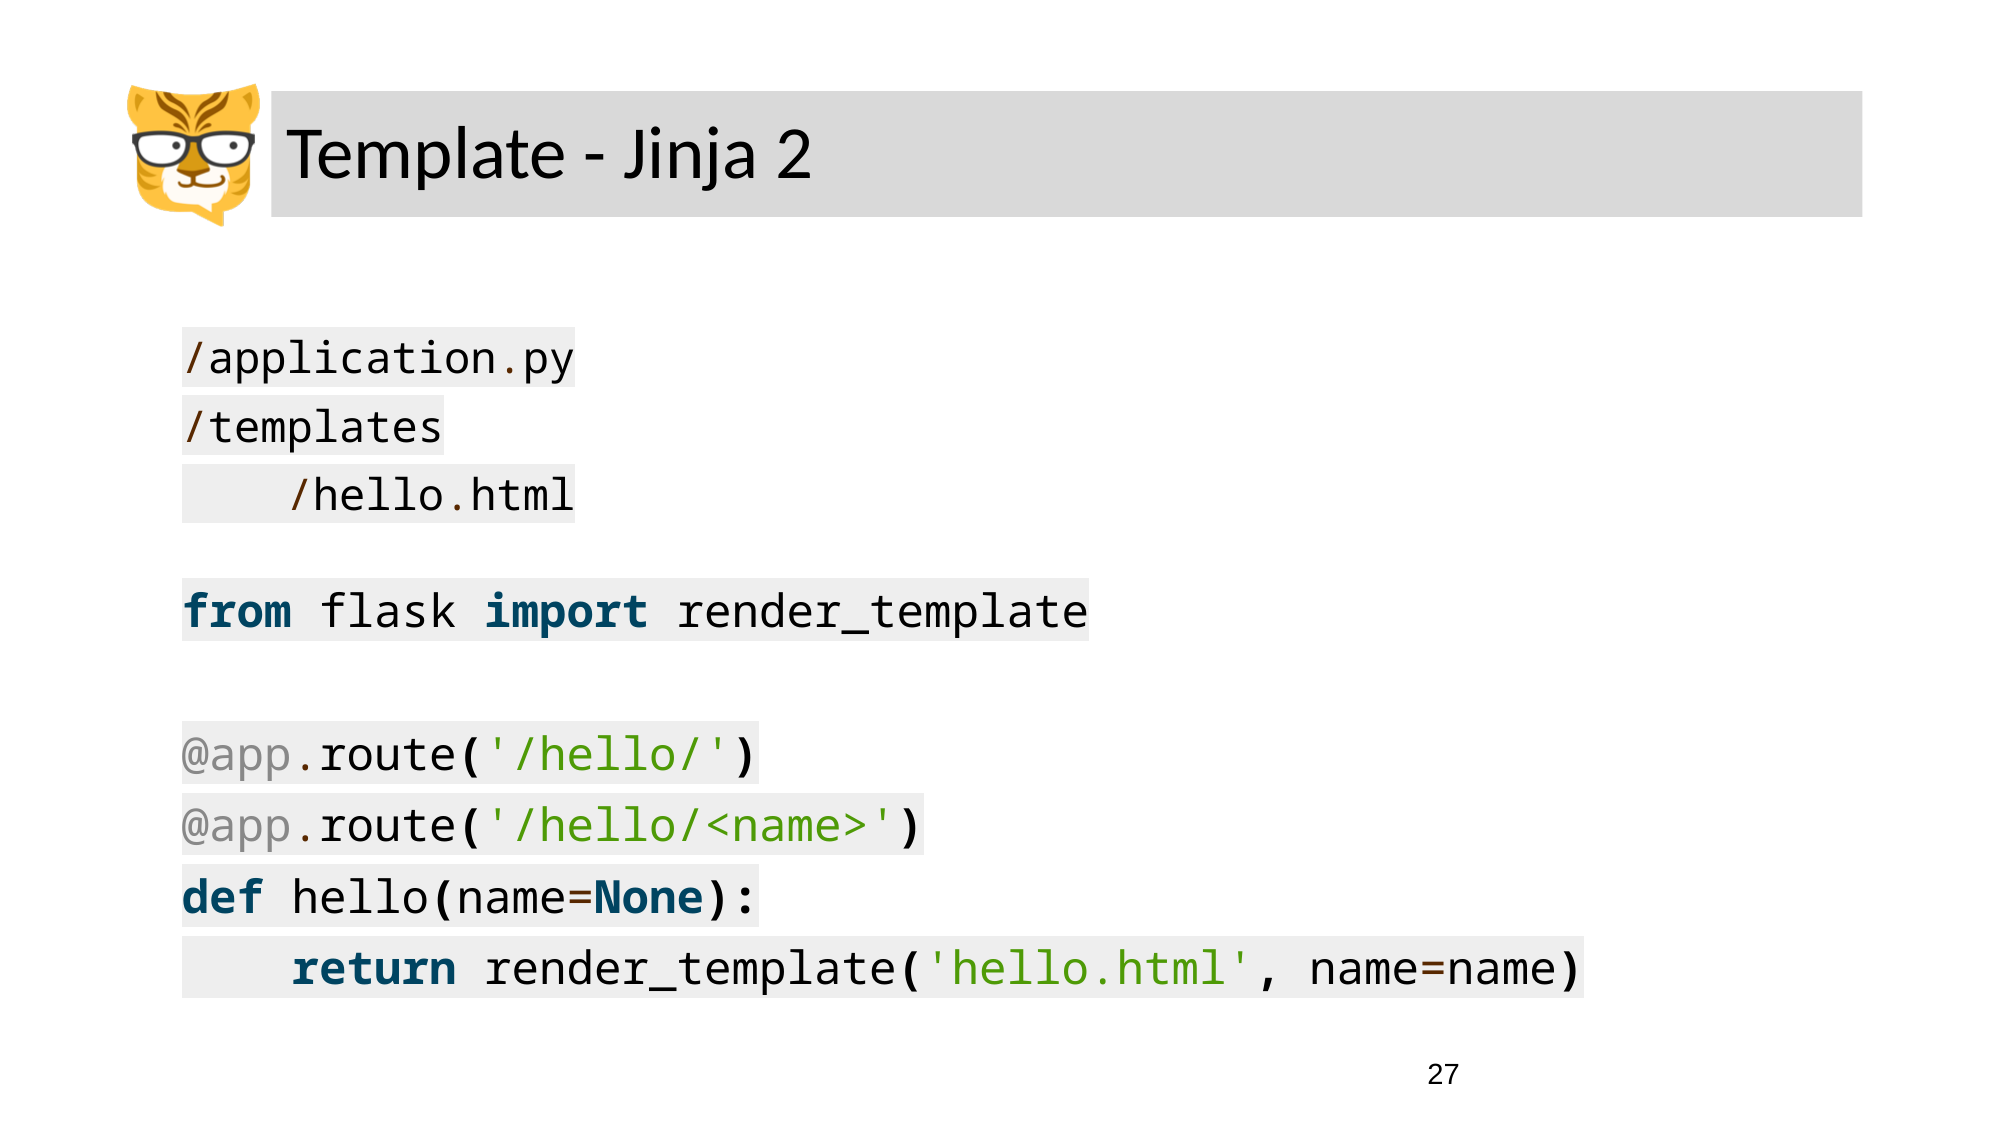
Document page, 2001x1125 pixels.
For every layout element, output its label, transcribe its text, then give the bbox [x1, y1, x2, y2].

slide_number ‹#› [1412, 1042, 1863, 1103]
picture [115, 76, 272, 232]
list /application.py /templates /hello.html from flask import render_template @app.route('/hello/') @app.route('/hello/<name>') def hello(name=None): return render_template('hello.html', name=name) [137, 299, 1863, 1014]
title Template - Jinja 2 [271, 91, 1863, 217]
